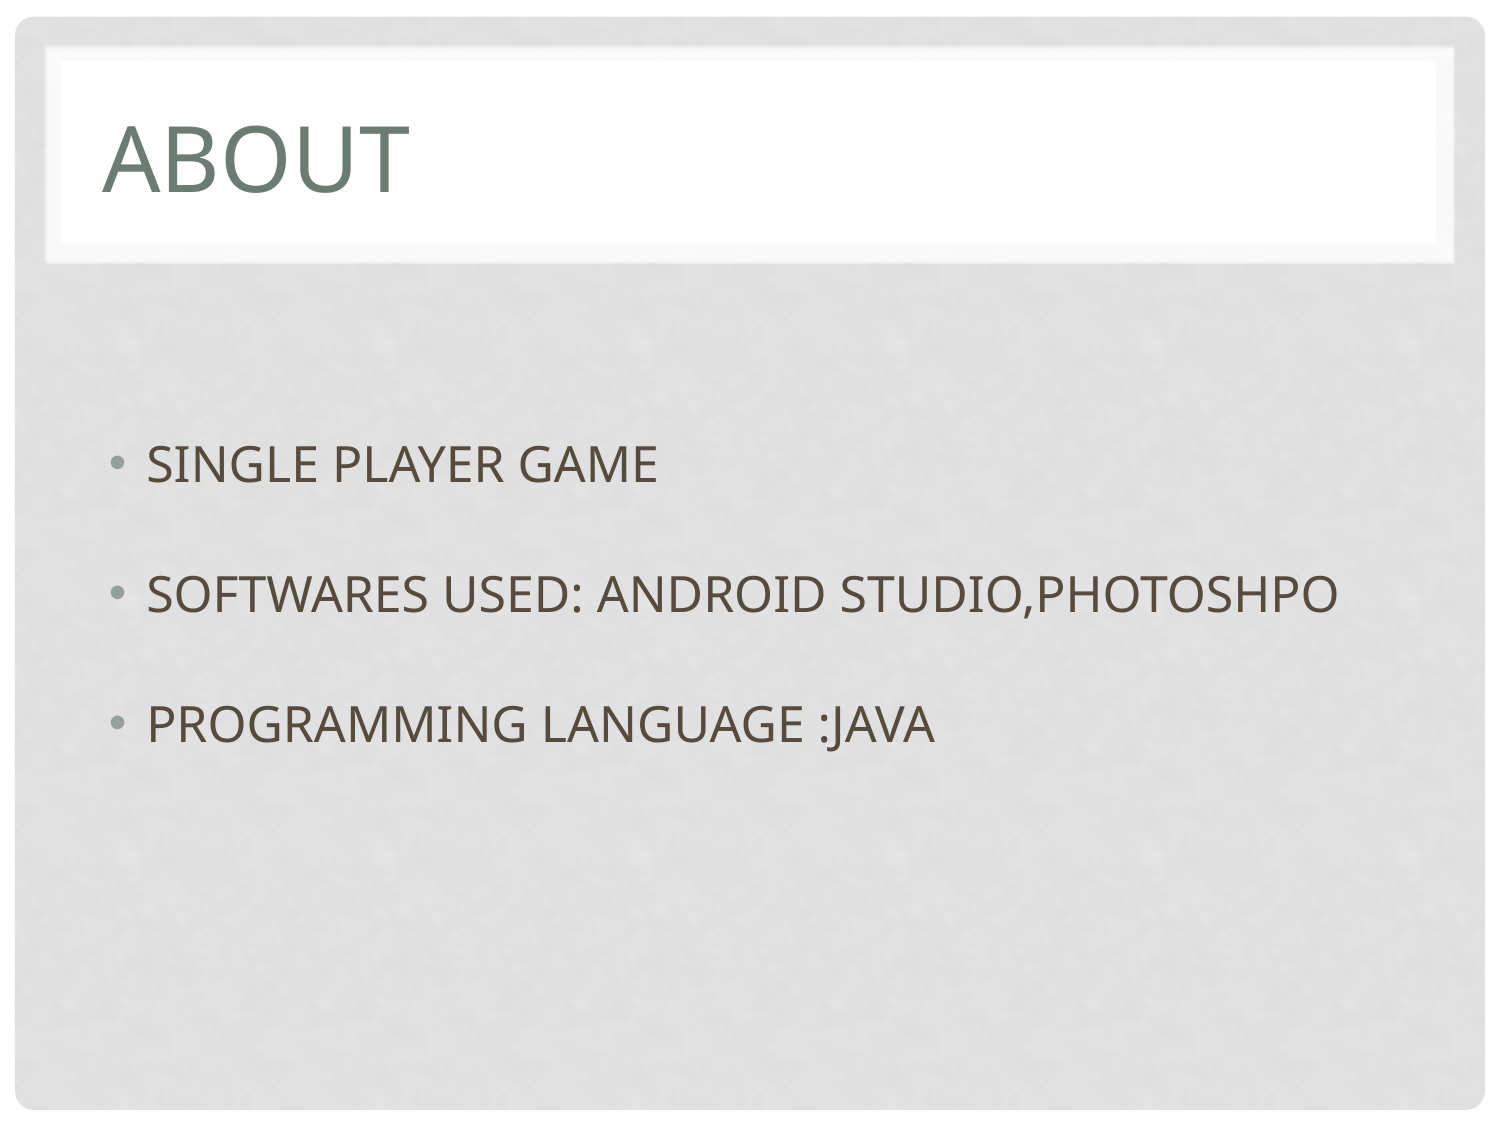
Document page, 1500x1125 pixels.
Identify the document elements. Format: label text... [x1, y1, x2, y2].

list SINGLE PLAYER GAME SOFTWARES USED: ANDROID STUDIO,PHOTOSHPO PROGRAMMING LANGUAGE :JAVA [75, 425, 1425, 1125]
title about [50, 75, 463, 238]
